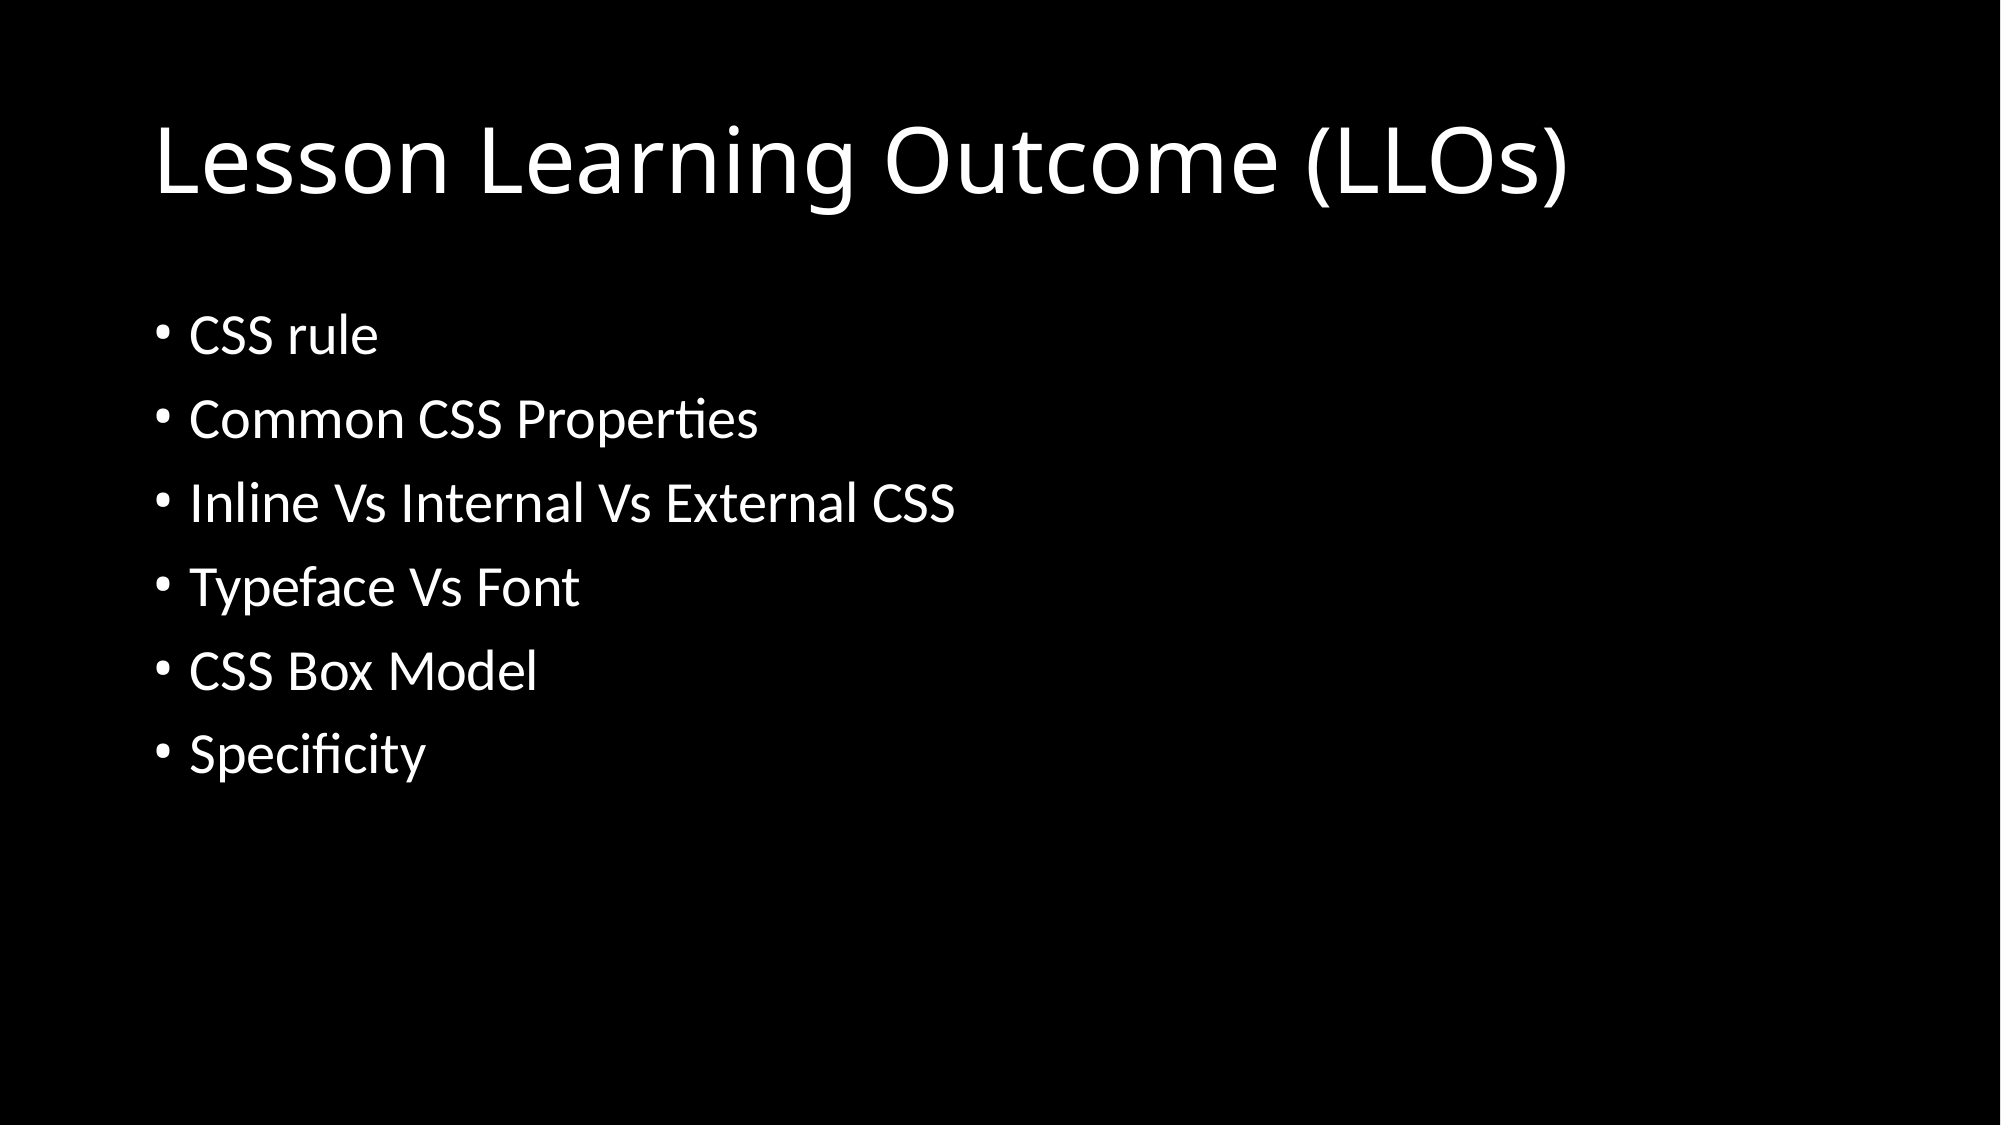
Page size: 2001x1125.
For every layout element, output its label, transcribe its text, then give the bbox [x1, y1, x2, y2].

text_box CSS rule Common CSS Properties Inline Vs Internal Vs External CSS Typeface Vs Font CSS Box Model Specificity [150, 279, 962, 786]
title Lesson Learning Outcome (LLOs) [150, 85, 1604, 291]
